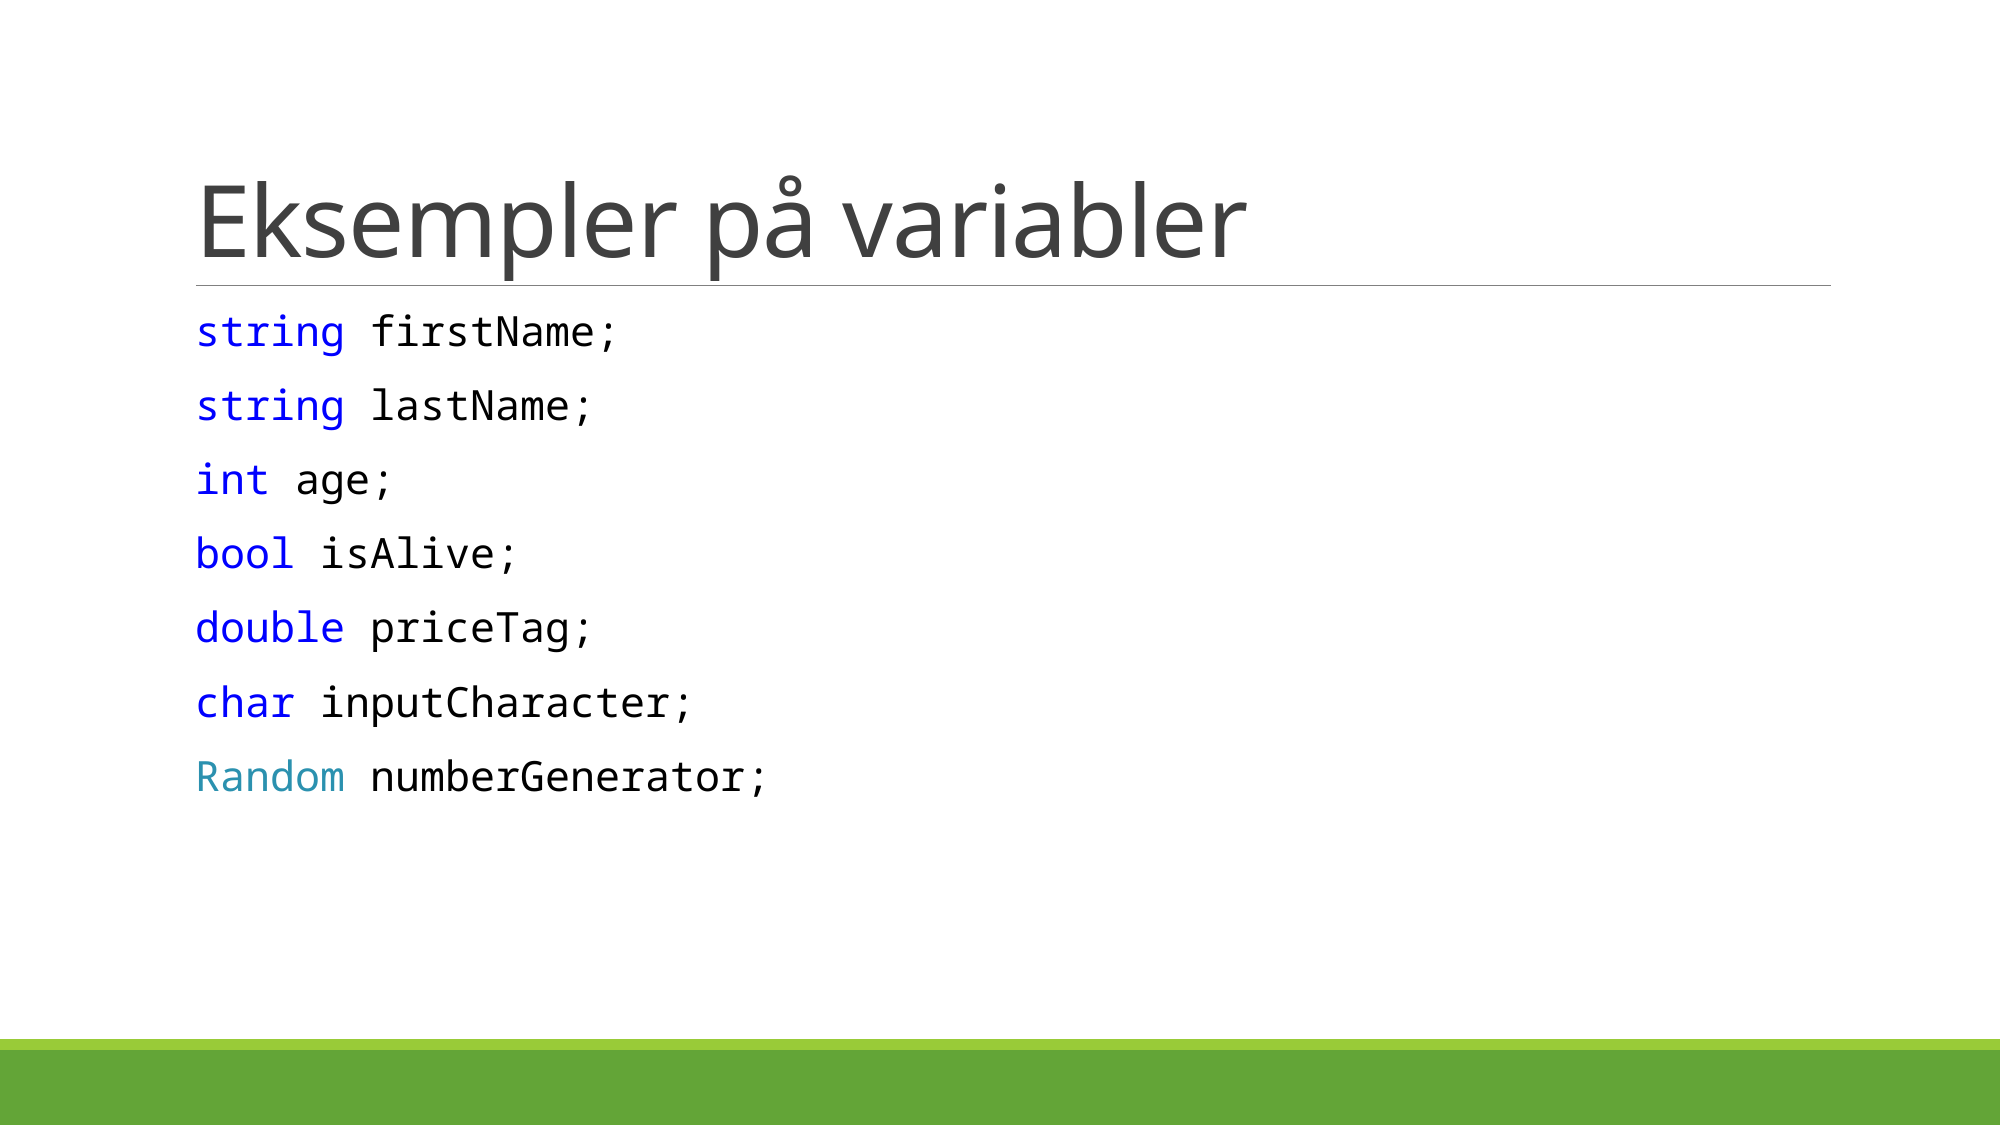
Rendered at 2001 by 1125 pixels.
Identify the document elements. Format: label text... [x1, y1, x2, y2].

title Eksempler på variabler [180, 47, 1830, 285]
list string firstName; string lastName; int age; bool isAlive; double priceTag; char inputCharacter; Random numberGenerator; [180, 302, 1830, 963]
